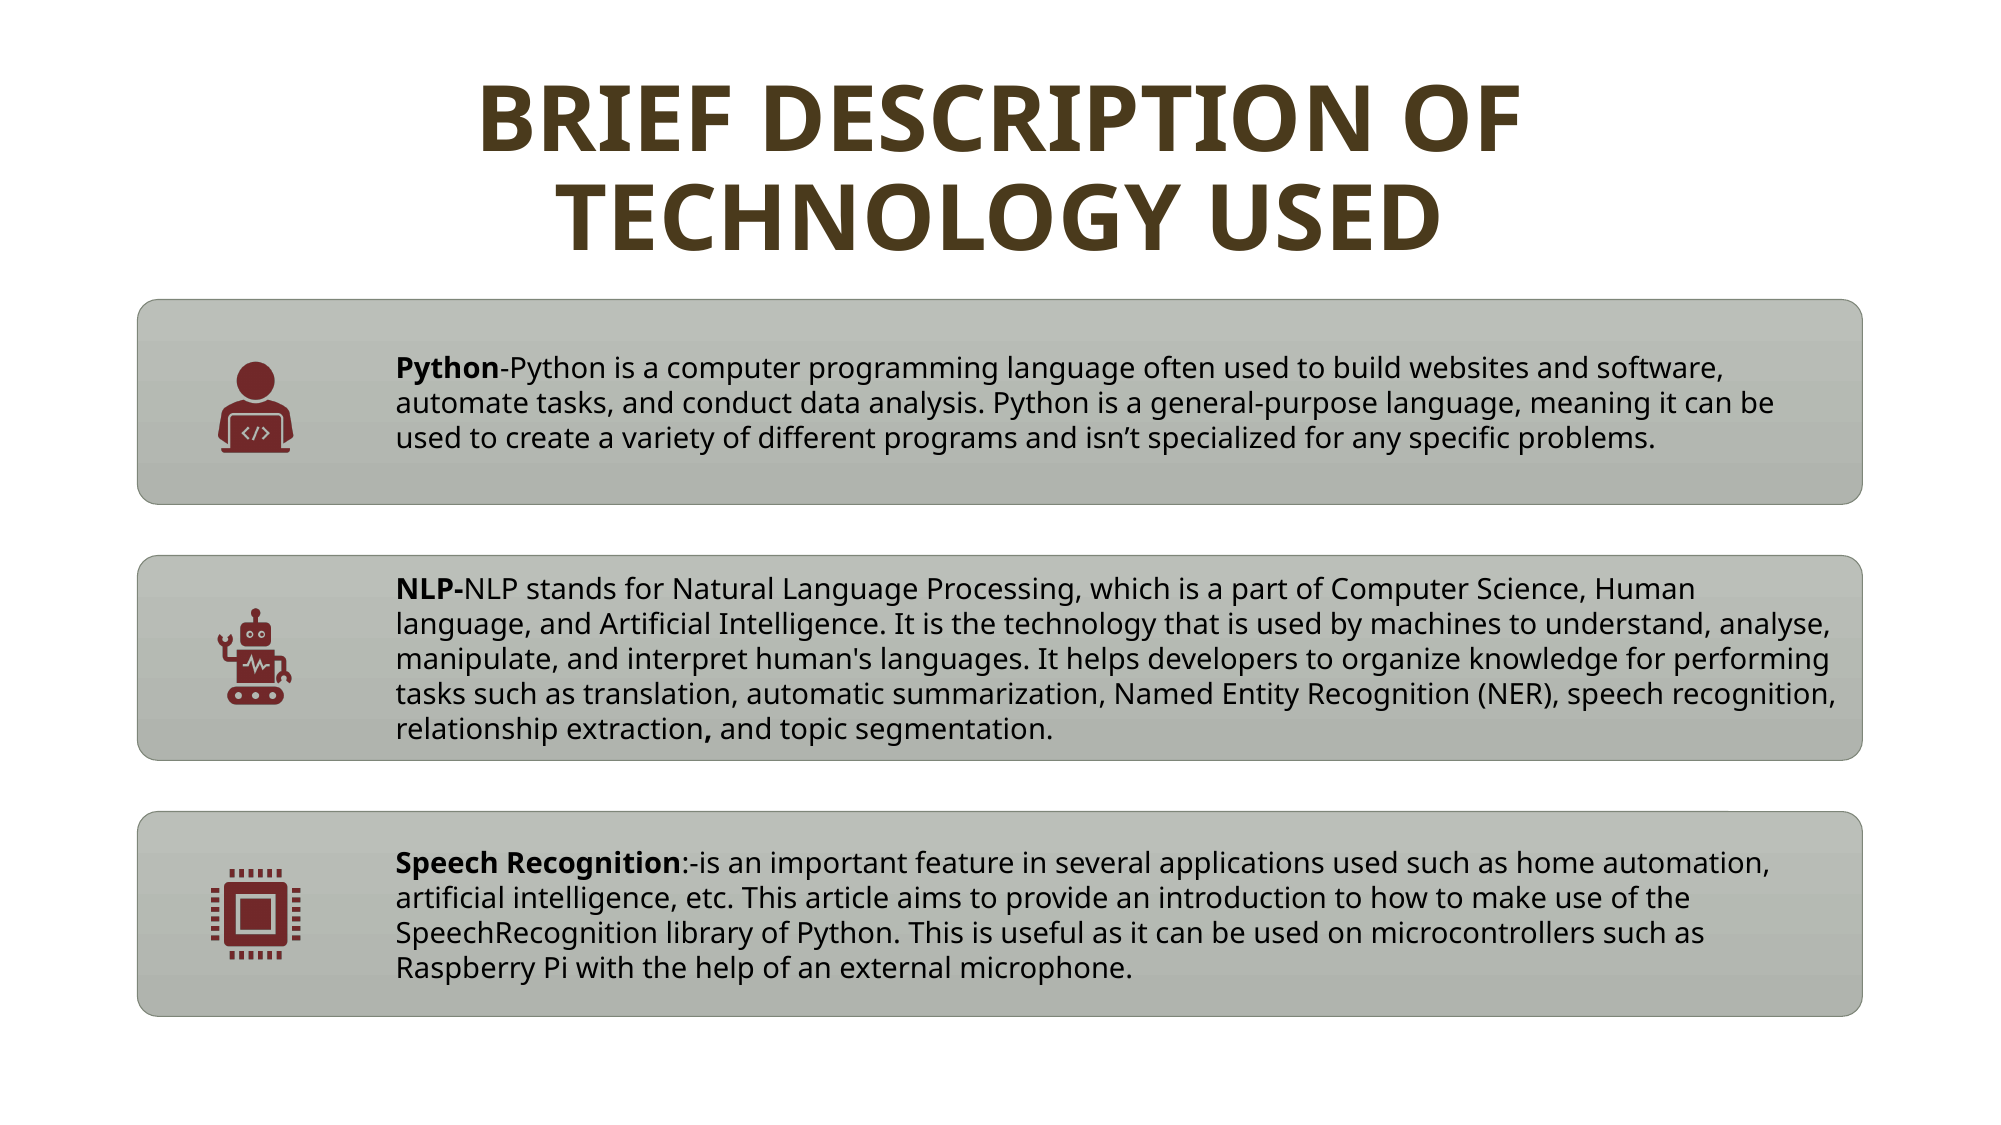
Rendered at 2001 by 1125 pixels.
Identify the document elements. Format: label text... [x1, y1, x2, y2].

title BRIEF DESCRIPTION OF TECHNOLOGY USED [137, 62, 1863, 280]
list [137, 299, 1863, 1017]
